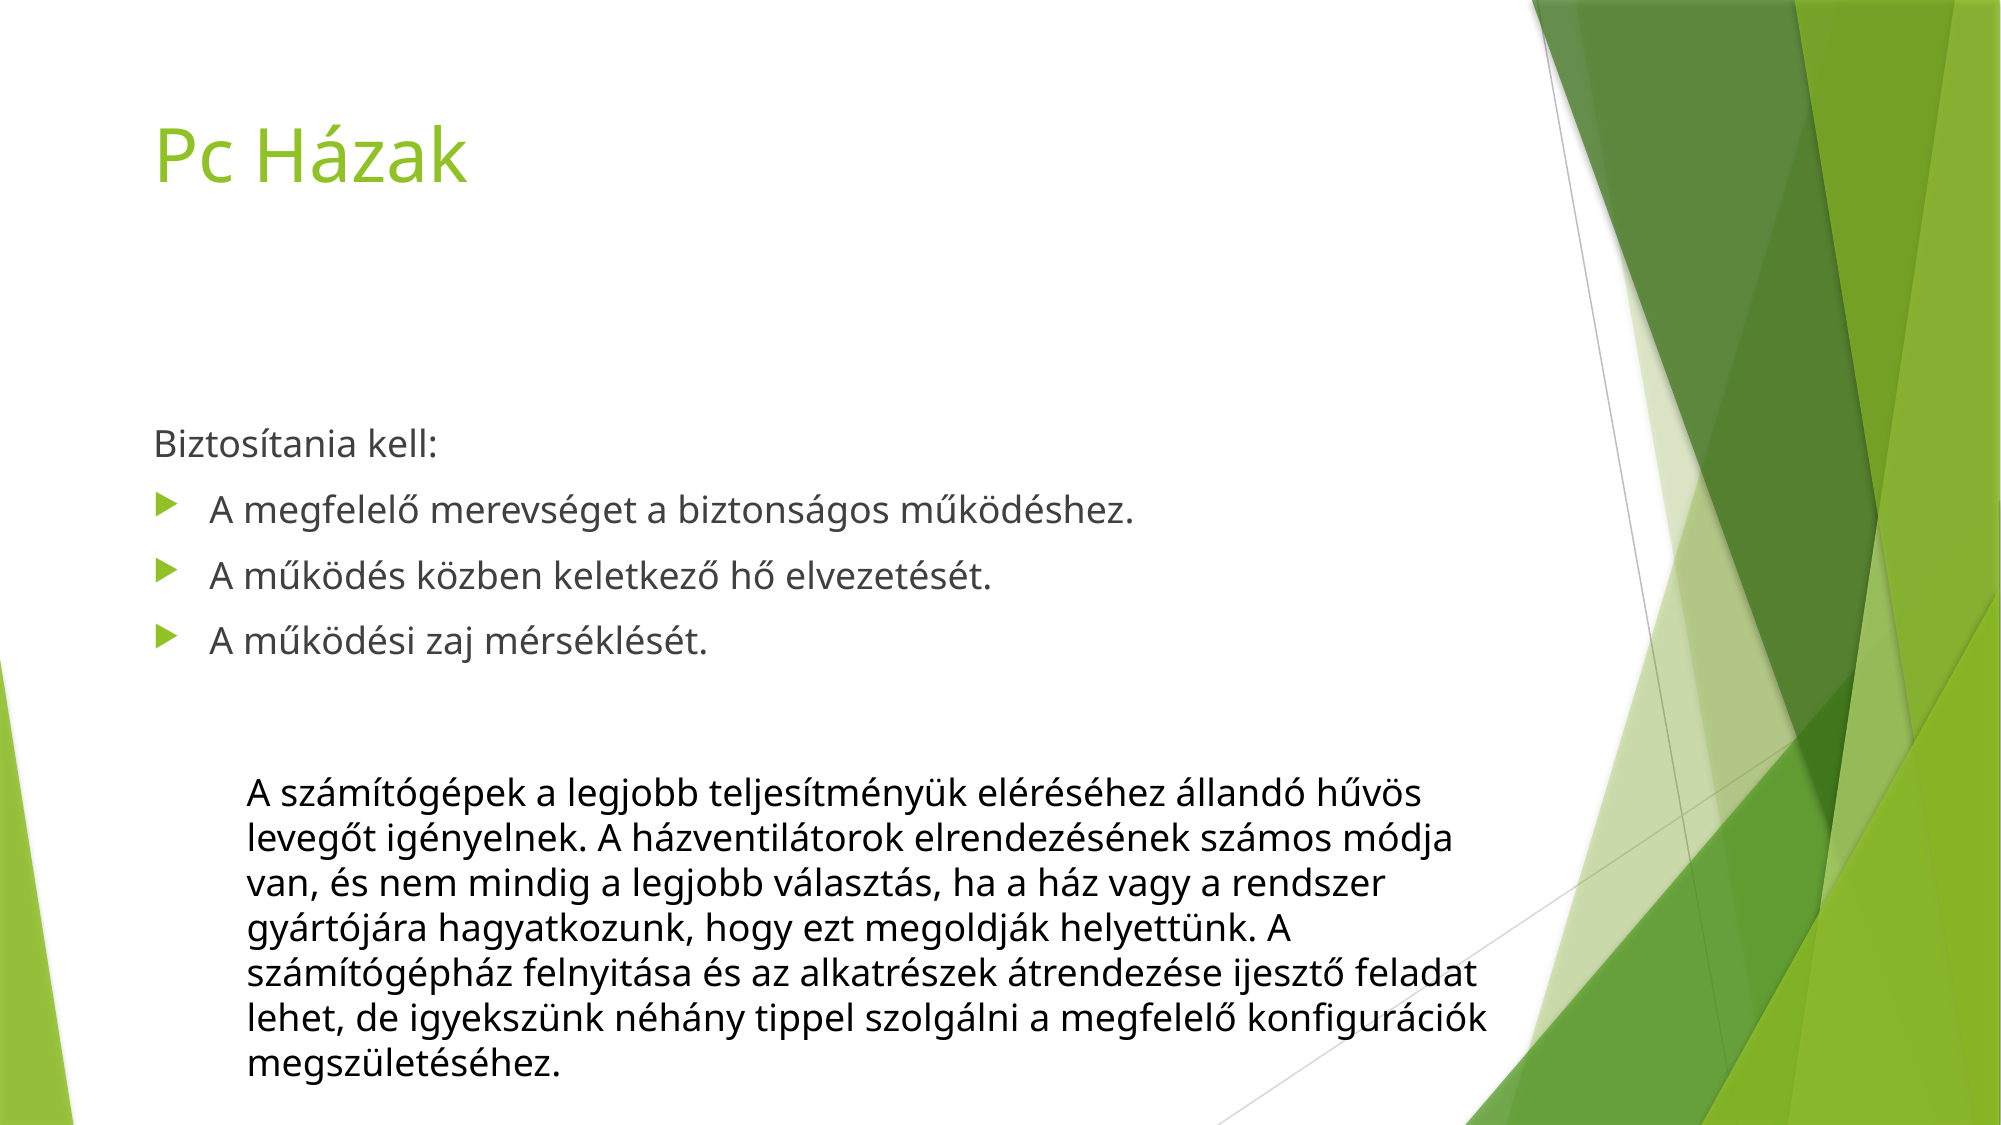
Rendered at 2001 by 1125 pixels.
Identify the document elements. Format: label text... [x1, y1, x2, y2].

title Pc Házak [138, 99, 1764, 412]
list Biztosítania kell: A megfelelő merevséget a biztonságos működéshez. A működés közben keletkező hő elvezetését. A működési zaj mérséklését. [138, 412, 1764, 978]
text_box A számítógépek a legjobb teljesítményük eléréséhez állandó hűvös levegőt igényelnek. A házventilátorok elrendezésének számos módja van, és nem mindig a legjobb választás, ha a ház vagy a rendszer gyártójára hagyatkozunk, hogy ezt megoldják helyettünk. A számítógépház felnyitása és az alkatrészek átrendezése ijesztő feladat lehet, de igyekszünk néhány tippel szolgálni a megfelelő konfigurációk megszületéséhez. [231, 761, 1522, 1092]
